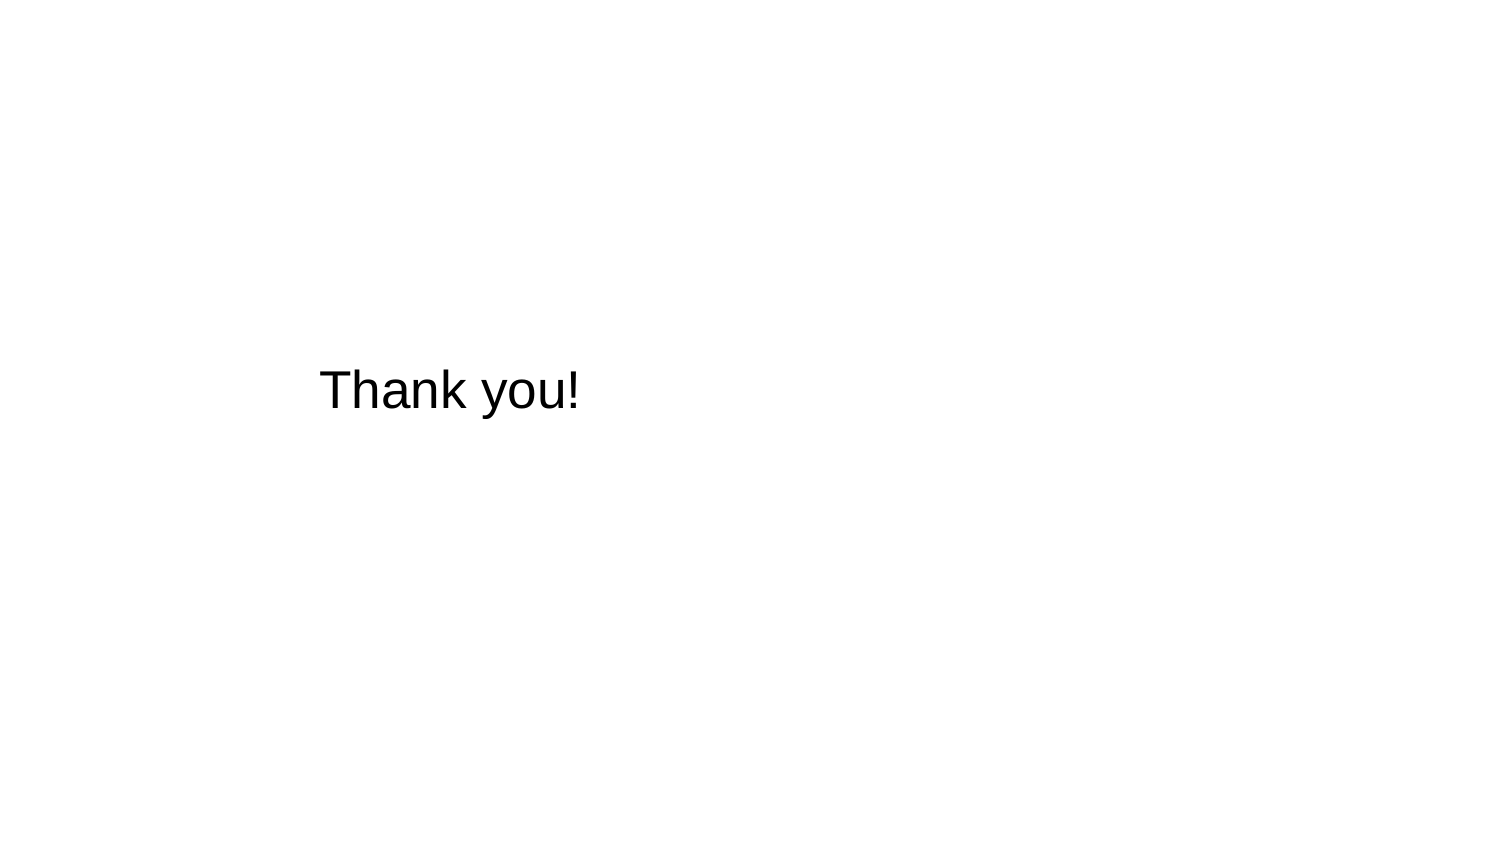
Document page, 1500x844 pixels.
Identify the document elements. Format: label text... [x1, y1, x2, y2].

title Thank you! [64, 340, 1463, 435]
